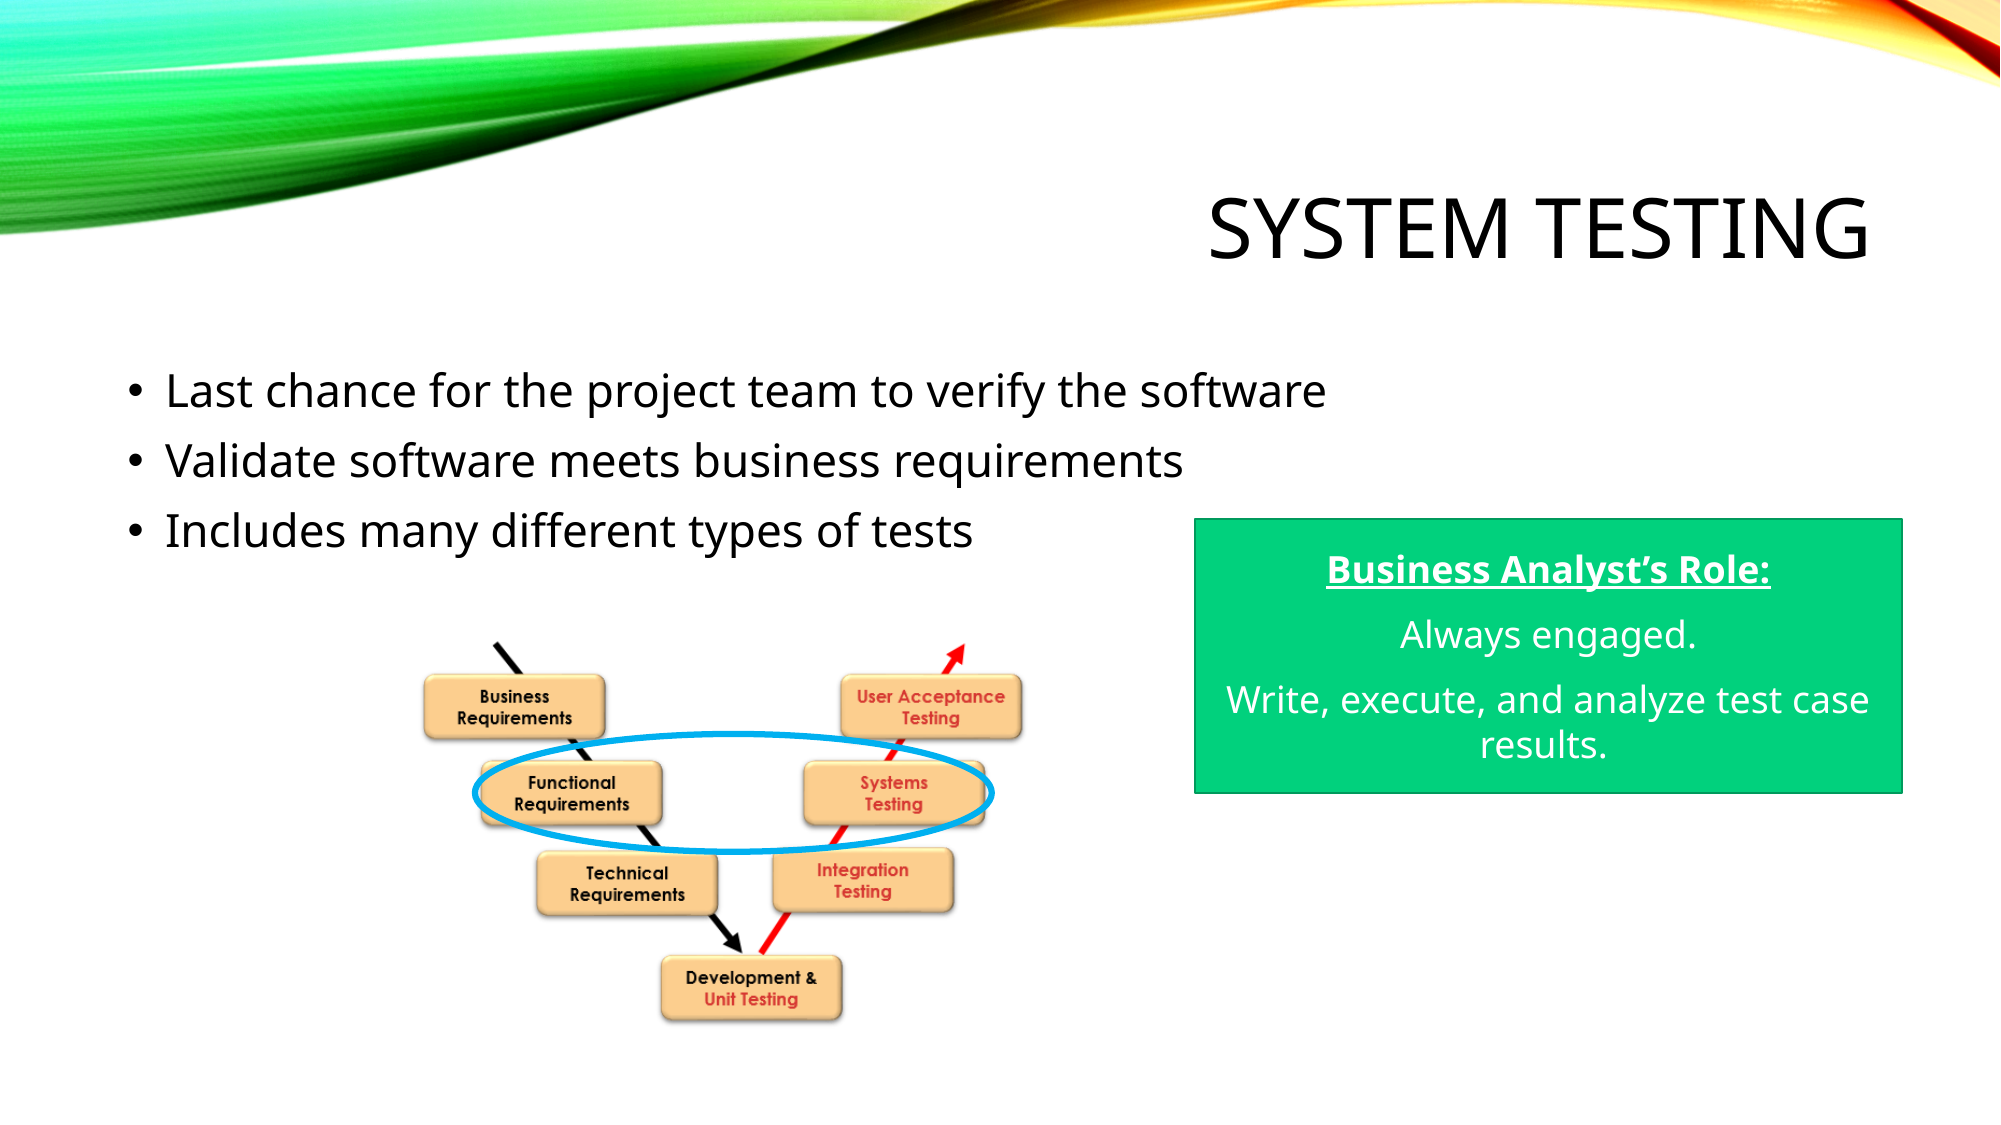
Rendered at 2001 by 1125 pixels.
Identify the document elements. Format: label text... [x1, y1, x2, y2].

list Last chance for the project team to verify the software Validate software meets business requirements Includes many different types of tests [112, 360, 1888, 1021]
text_box Business Analyst’s Role: Always engaged. Write, execute, and analyze test case results. [1194, 518, 1903, 794]
title System Testing [474, 125, 1888, 338]
picture [408, 622, 1045, 1041]
picture [0, 0, 2000, 237]
